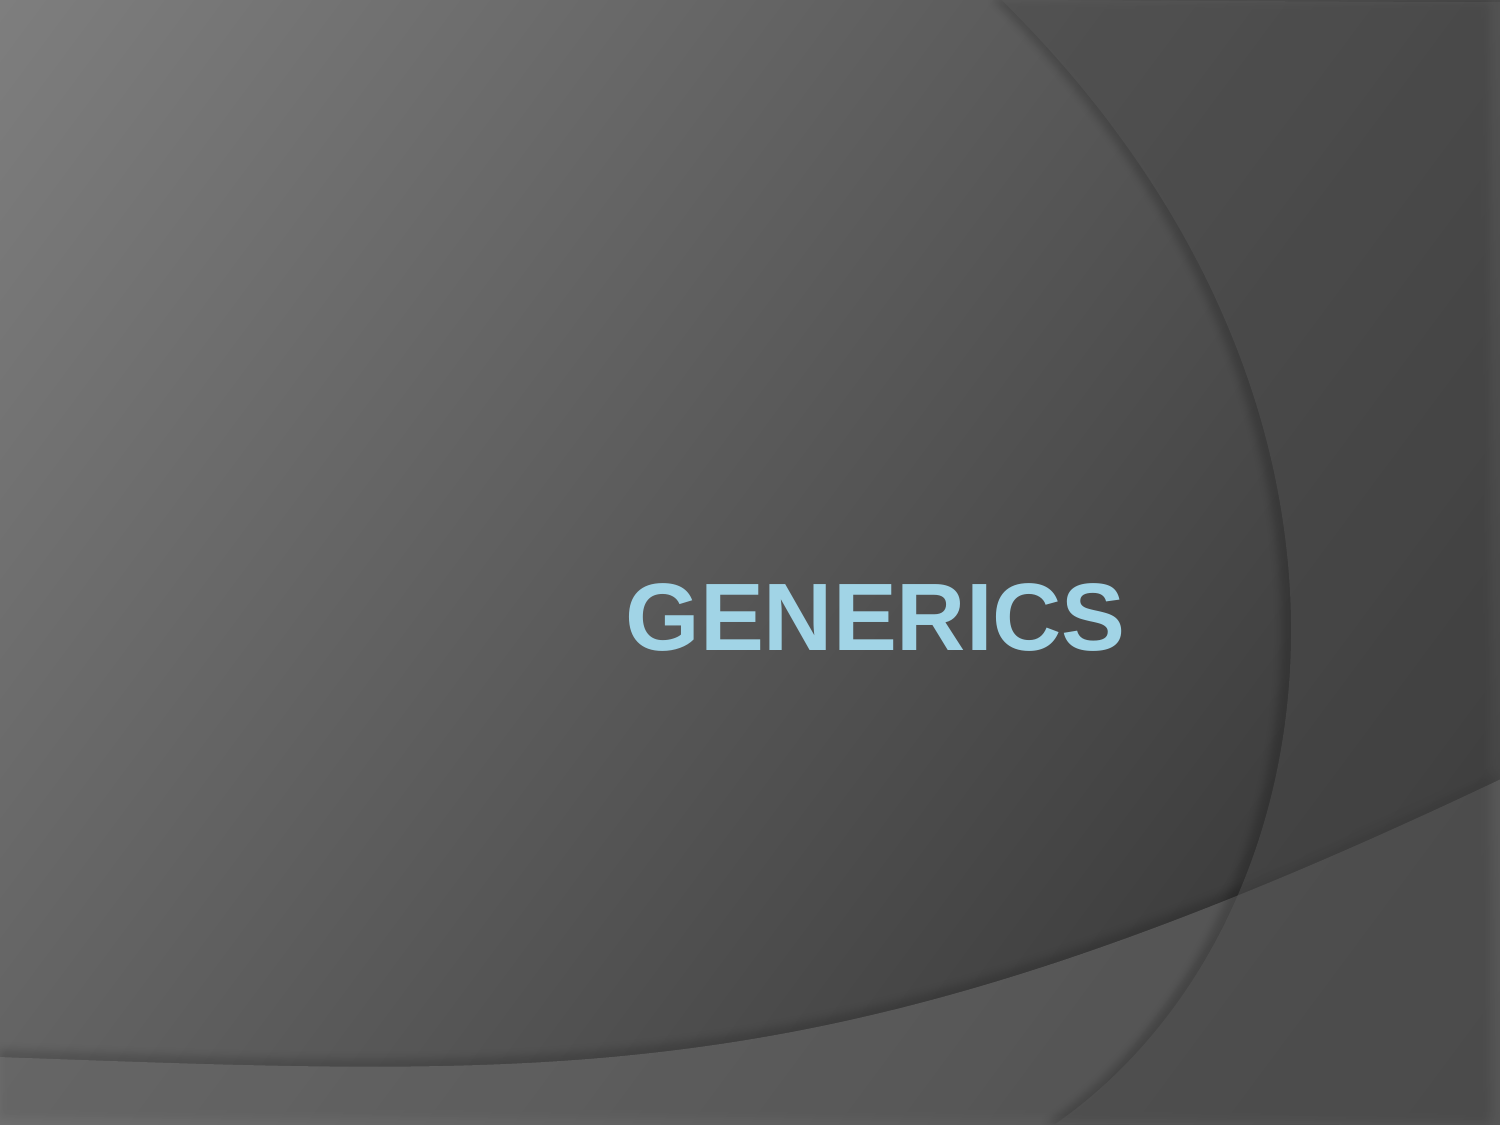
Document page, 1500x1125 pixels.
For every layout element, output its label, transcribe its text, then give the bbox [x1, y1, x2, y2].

title generics [70, 547, 1134, 925]
